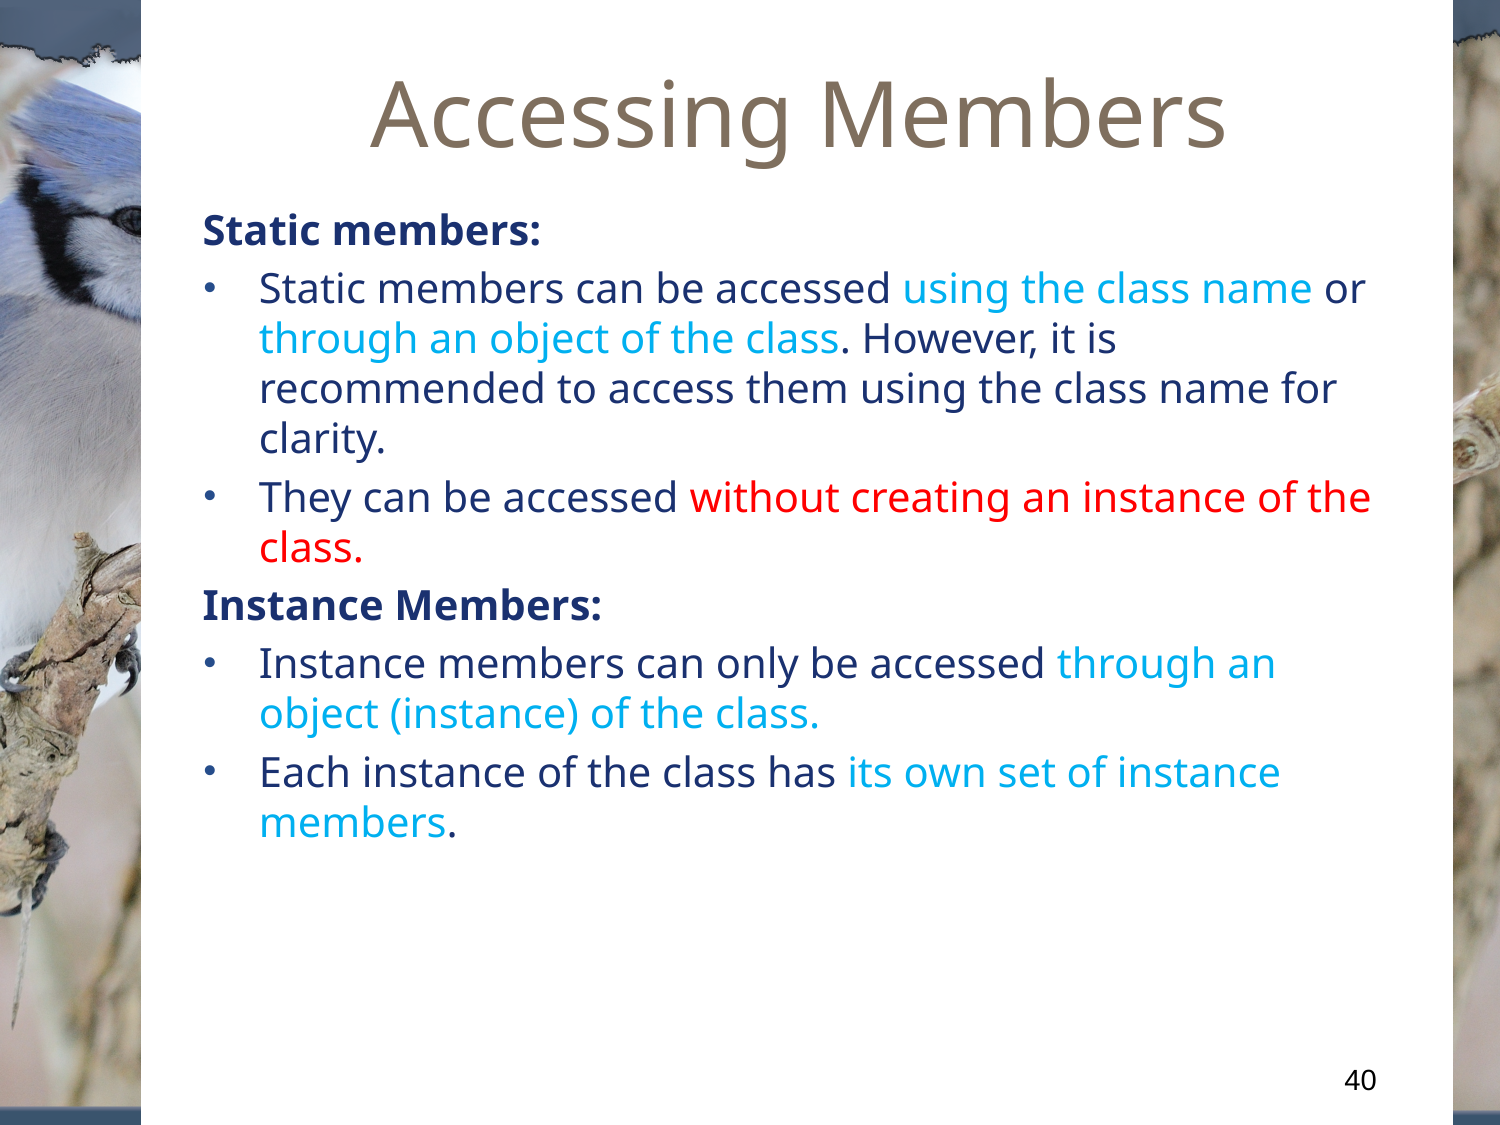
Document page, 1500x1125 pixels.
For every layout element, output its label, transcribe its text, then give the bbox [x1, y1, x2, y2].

picture [1453, 0, 1500, 1125]
picture [0, 0, 141, 1125]
title Accessing Members [162, 17, 1438, 205]
list Static members: Static members can be accessed using the class name or through an object of the class. However, it is recommended to access them using the class name for clarity. They can be accessed without creating an instance of the class. Instance Members: Instance members can only be accessed through an object (instance) of the class. Each instance of the class has its own set of instance members. [187, 196, 1413, 897]
